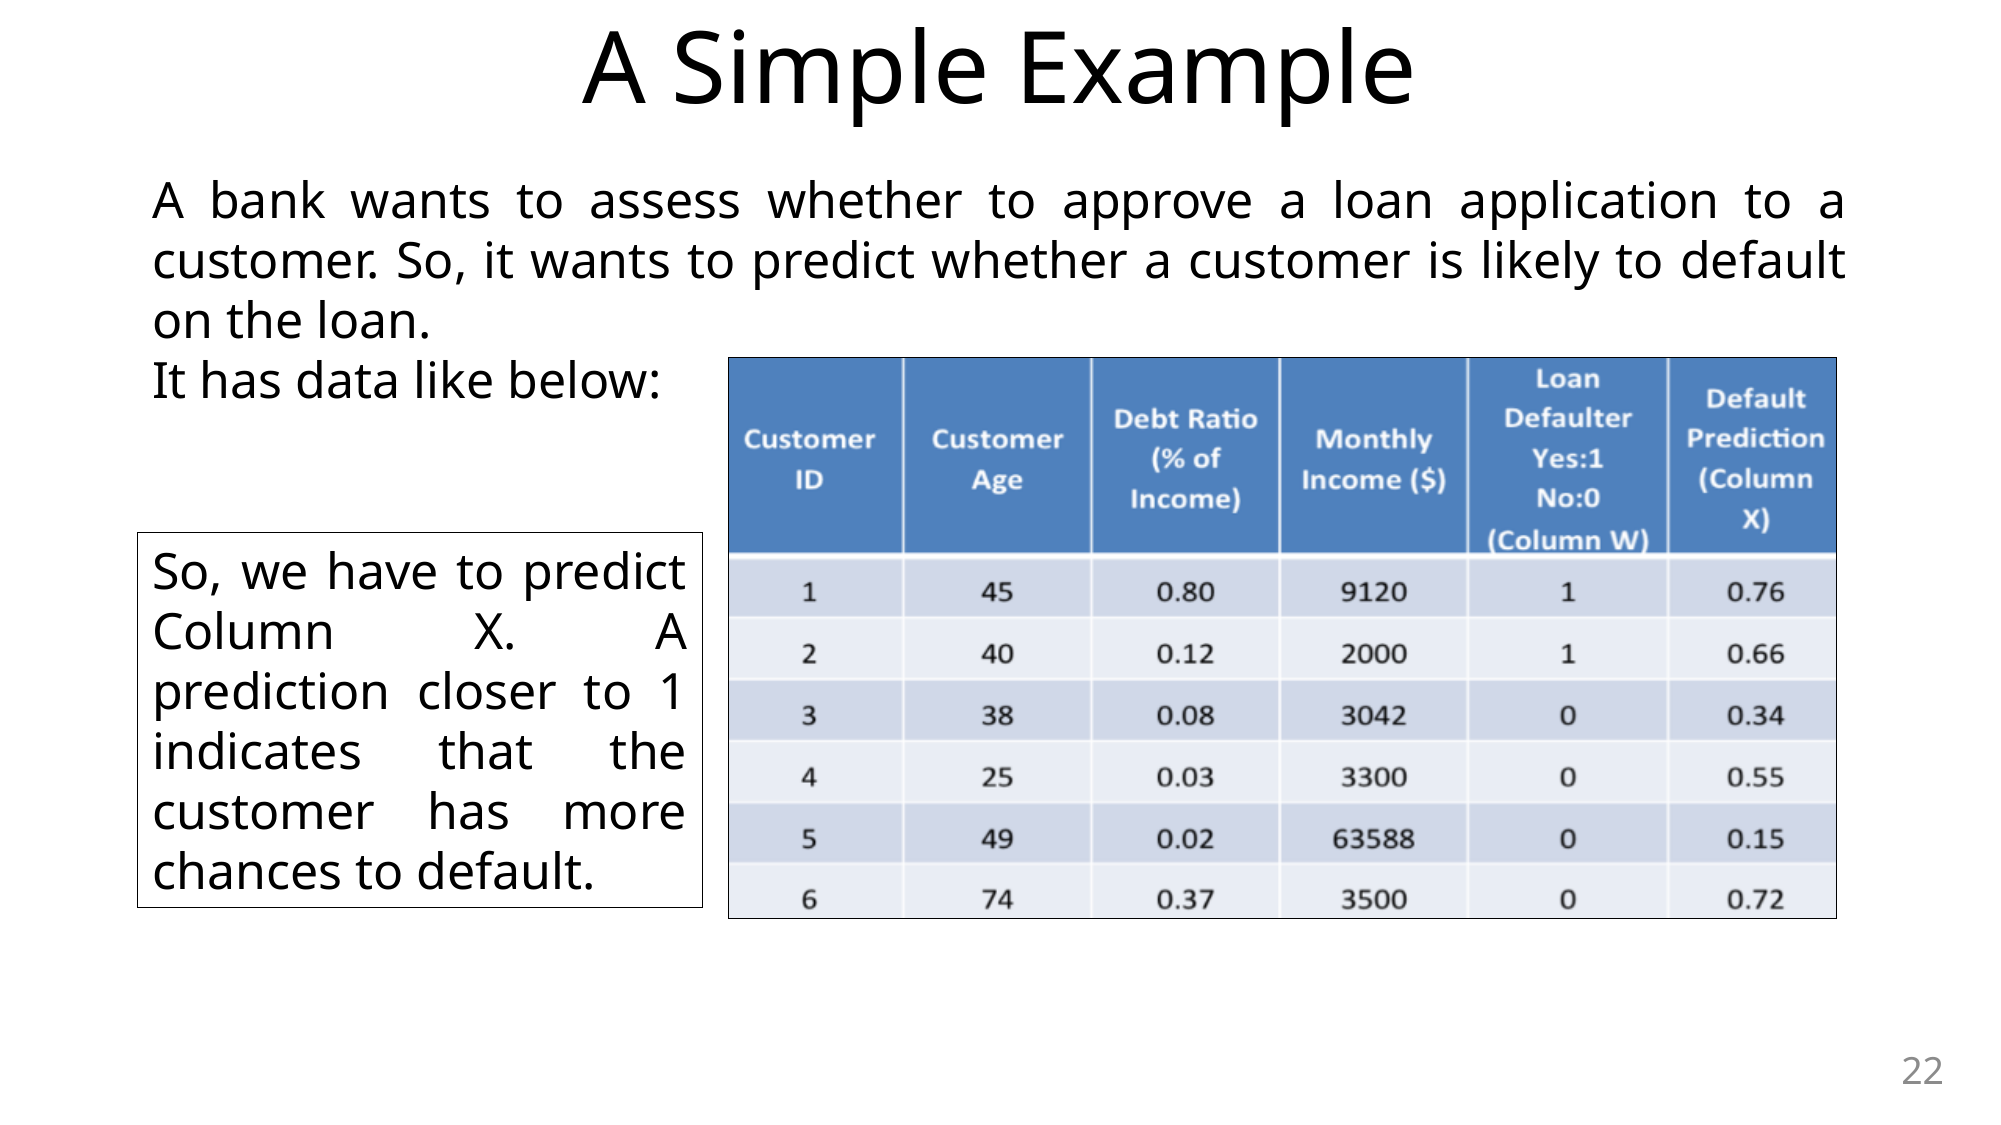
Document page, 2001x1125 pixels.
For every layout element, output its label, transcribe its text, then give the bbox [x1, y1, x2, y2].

text_box A bank wants to assess whether to approve a loan application to a customer. So, it wants to predict whether a customer is likely to default on the loan. It has data like below: [137, 161, 1863, 416]
text_box So, we have to predict Column X. A prediction closer to 1 indicates that the customer has more chances to default. [137, 532, 703, 908]
title A Simple Example [137, 0, 1863, 144]
slide_number 22 [1836, 1042, 1960, 1103]
picture [728, 357, 1837, 919]
